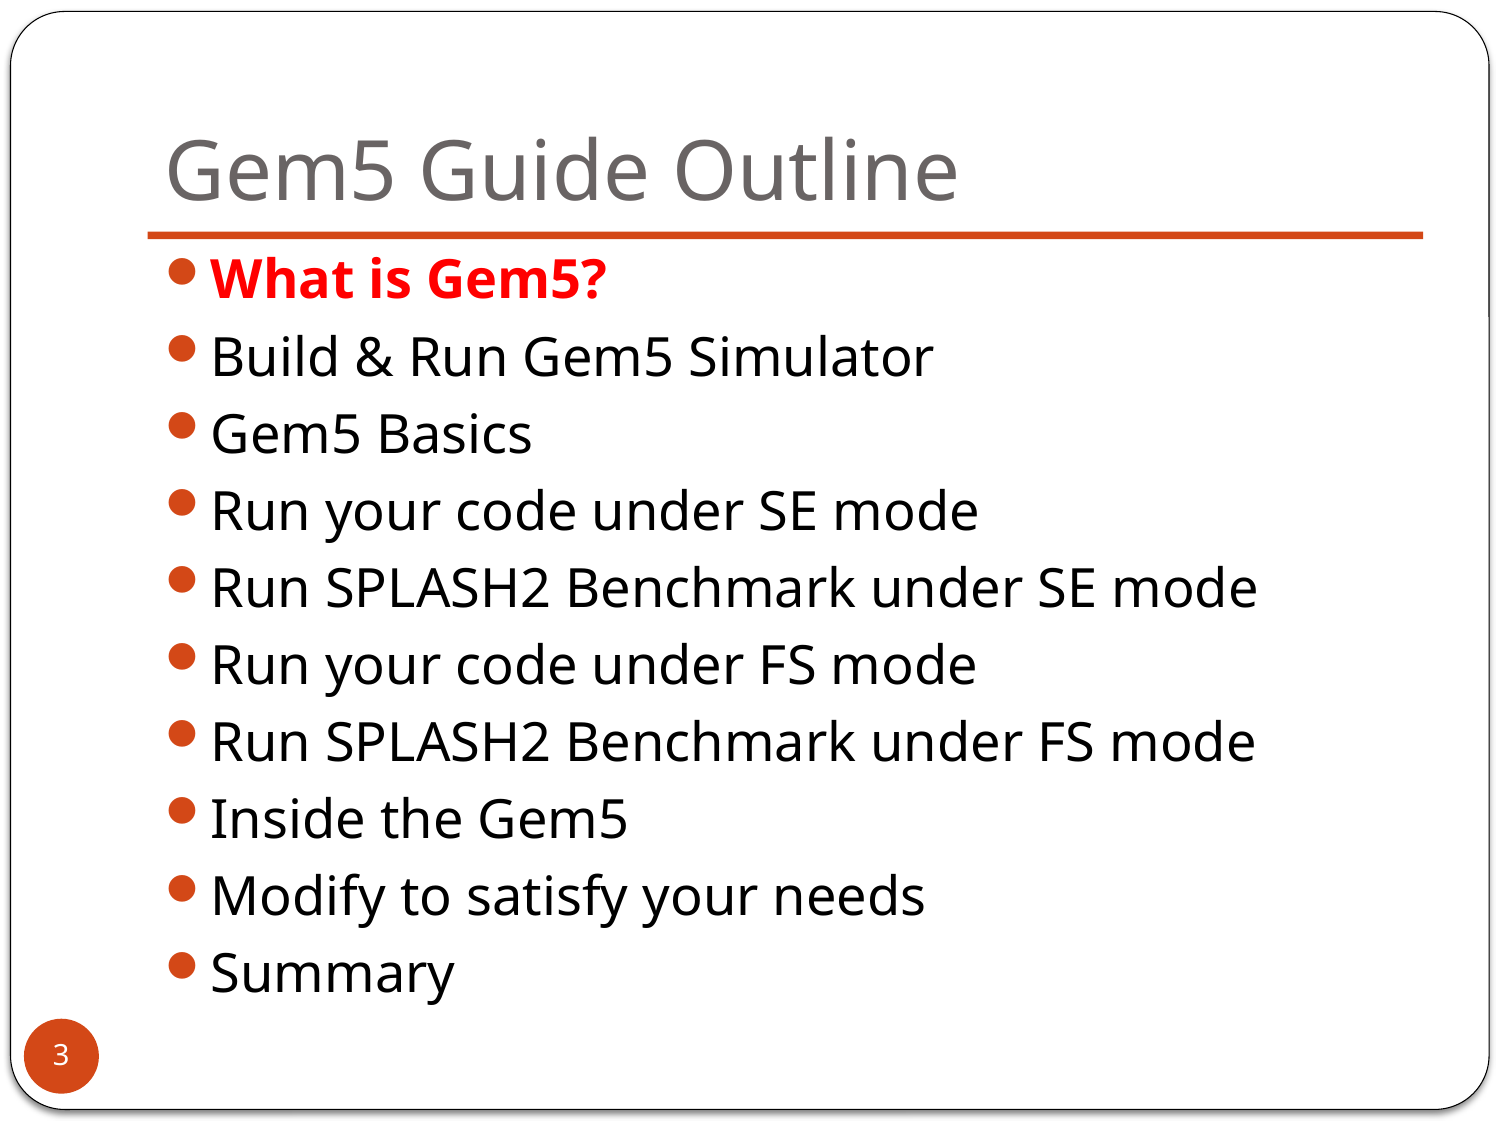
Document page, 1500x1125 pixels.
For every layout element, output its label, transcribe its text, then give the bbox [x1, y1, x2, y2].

slide_number 3 [23, 1018, 99, 1094]
list What is Gem5? Build & Run Gem5 Simulator Gem5 Basics Run your code under SE mode Run SPLASH2 Benchmark under SE mode Run your code under FS mode Run SPLASH2 Benchmark under FS mode Inside the Gem5 Modify to satisfy your needs Summary [150, 237, 1425, 1059]
title Gem5 Guide Outline [150, 45, 1425, 233]
